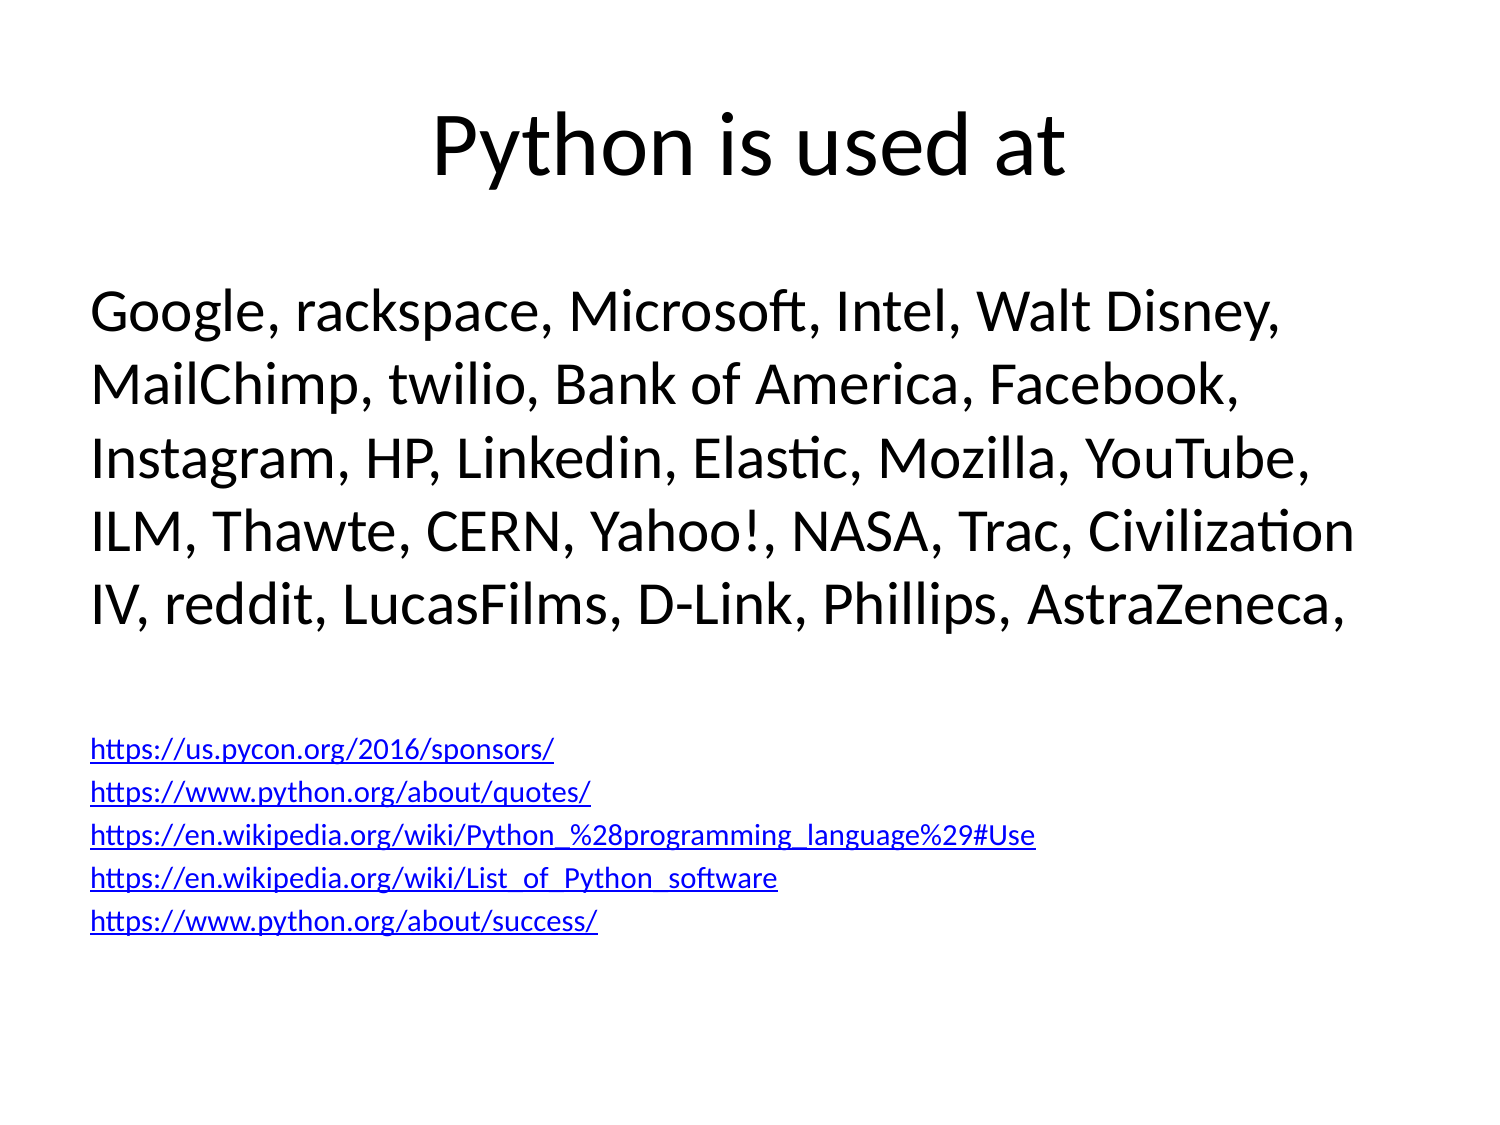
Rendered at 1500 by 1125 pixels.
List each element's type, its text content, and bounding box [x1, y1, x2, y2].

list Google, rackspace, Microsoft, Intel, Walt Disney, MailChimp, twilio, Bank of America, Facebook, Instagram, HP, Linkedin, Elastic, Mozilla, YouTube, ILM, Thawte, CERN, Yahoo!, NASA, Trac, Civilization IV, reddit, LucasFilms, D-Link, Phillips, AstraZeneca, https://us.pycon.org/2016/sponsors/ https://www.python.org/about/quotes/ https://en.wikipedia.org/wiki/Python_%28programming_language%29#Use https://en.wikipedia.org/wiki/List_of_Python_software https://www.python.org/about/success/ [75, 262, 1425, 1005]
title Python is used at [75, 45, 1425, 233]
